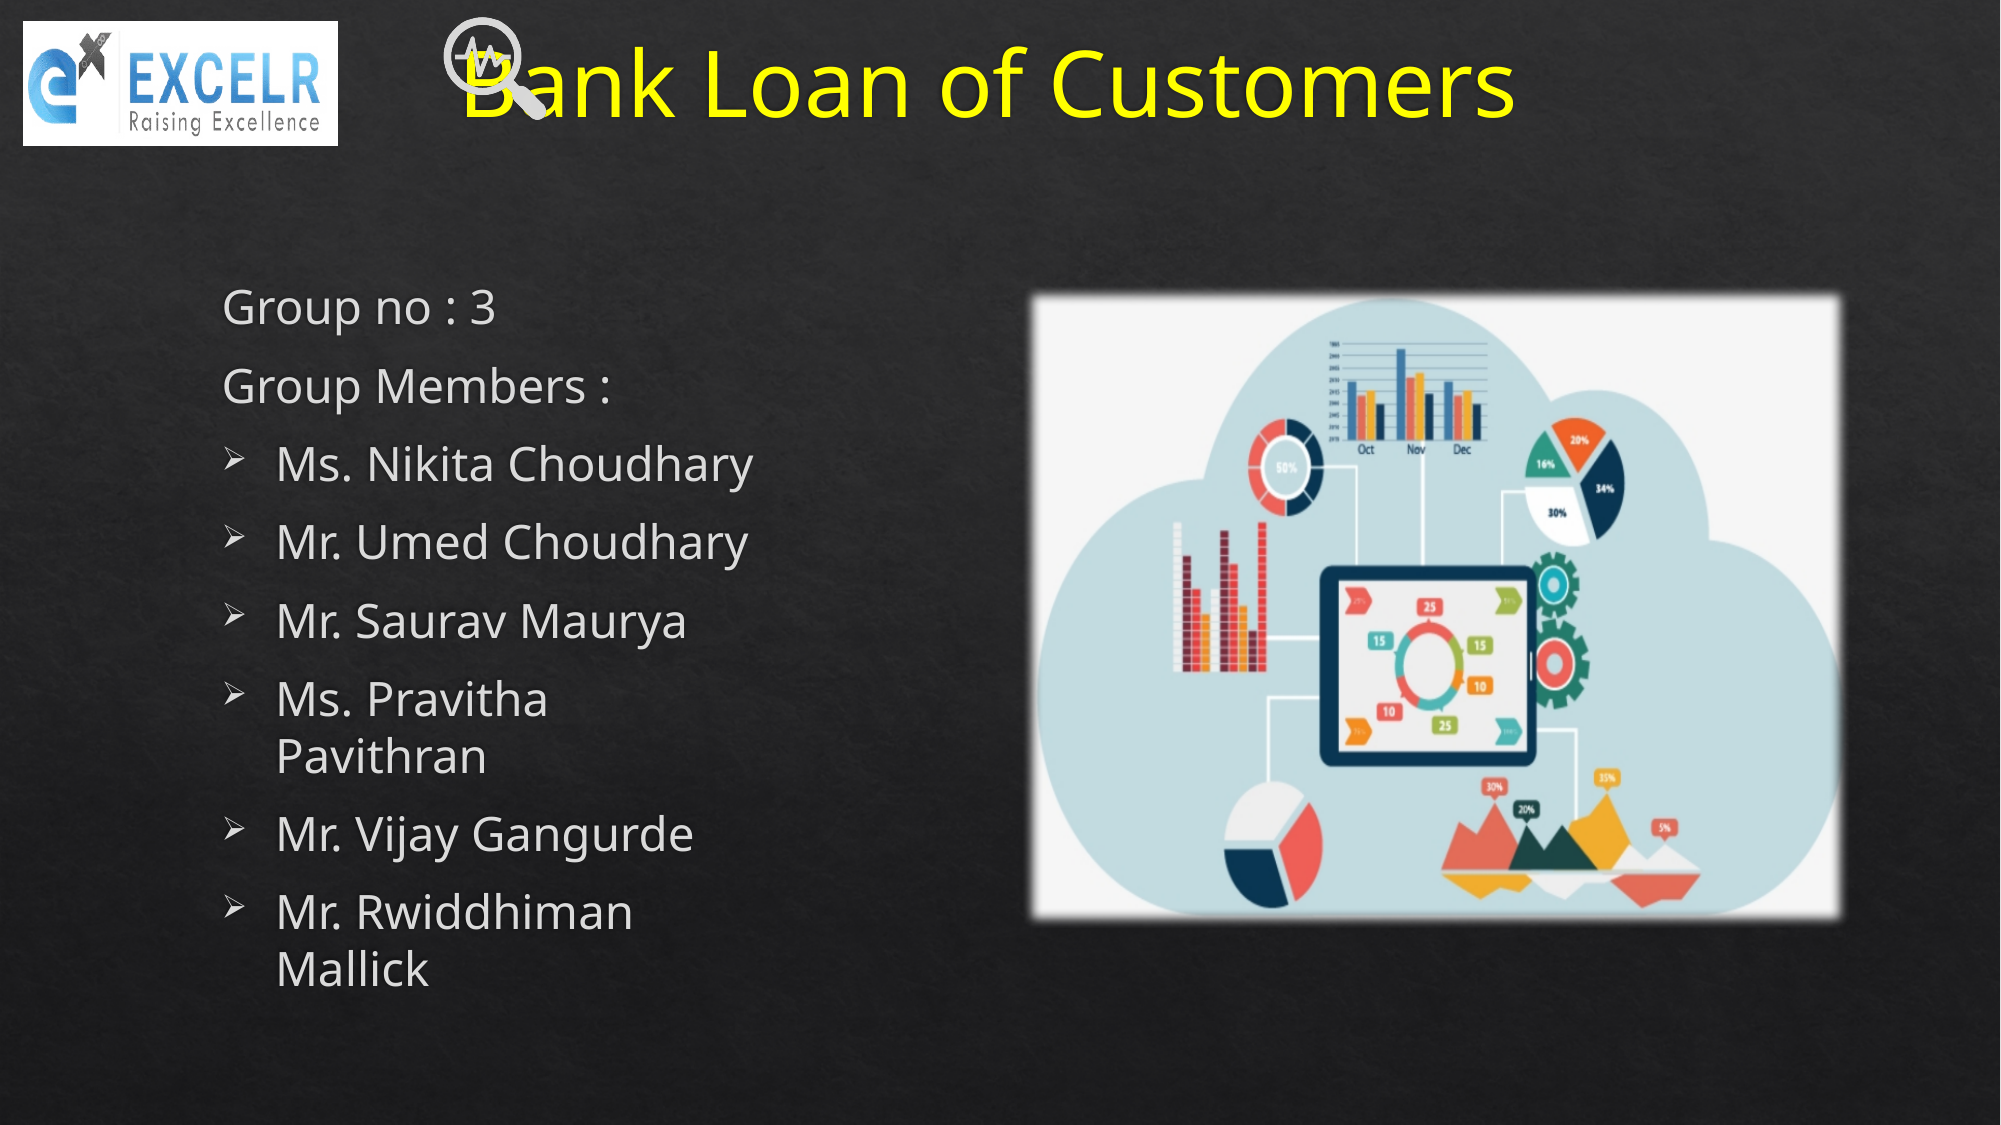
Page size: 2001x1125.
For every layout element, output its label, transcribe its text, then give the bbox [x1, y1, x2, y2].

picture [432, 6, 558, 131]
title Bank Loan of Customers [237, 16, 1763, 181]
subtitle Group no : 3 Group Members : Ms. Nikita Choudhary Mr. Umed Choudhary Mr. Saurav Maurya Ms. Pravitha Pavithran Mr. Vijay Gangurde Mr. Rwiddhiman Mallick [206, 270, 784, 1012]
picture [1022, 285, 1849, 929]
picture [22, 20, 339, 147]
